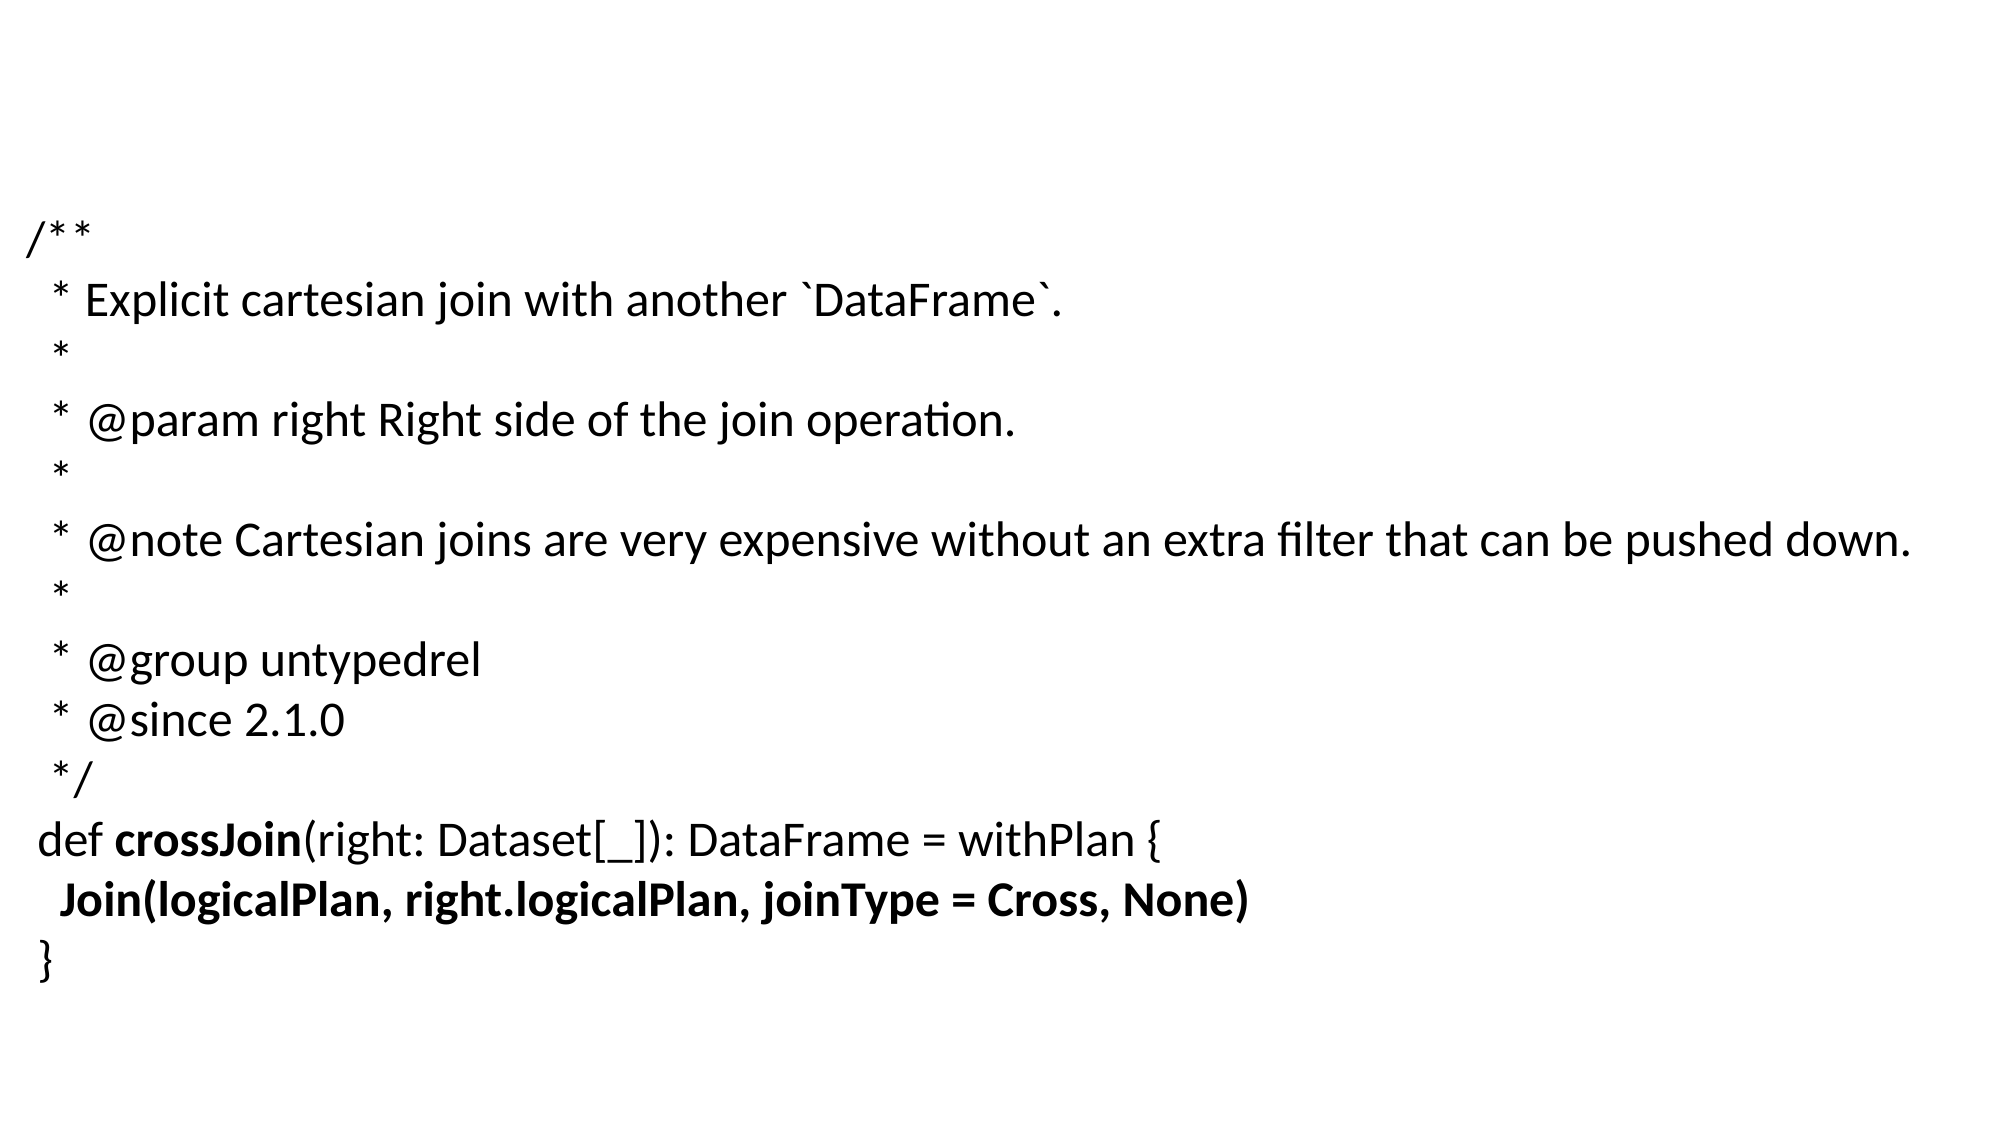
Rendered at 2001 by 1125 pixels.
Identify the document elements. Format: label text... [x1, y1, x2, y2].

text_box /** * Explicit cartesian join with another `DataFrame`. * * @param right Right side of the join operation. * * @note Cartesian joins are very expensive without an extra filter that can be pushed down. * * @group untypedrel * @since 2.1.0 */ def crossJoin(right: Dataset[_]): DataFrame = withPlan { Join(logicalPlan, right.logicalPlan, joinType = Cross, None) } [0, 199, 2000, 995]
